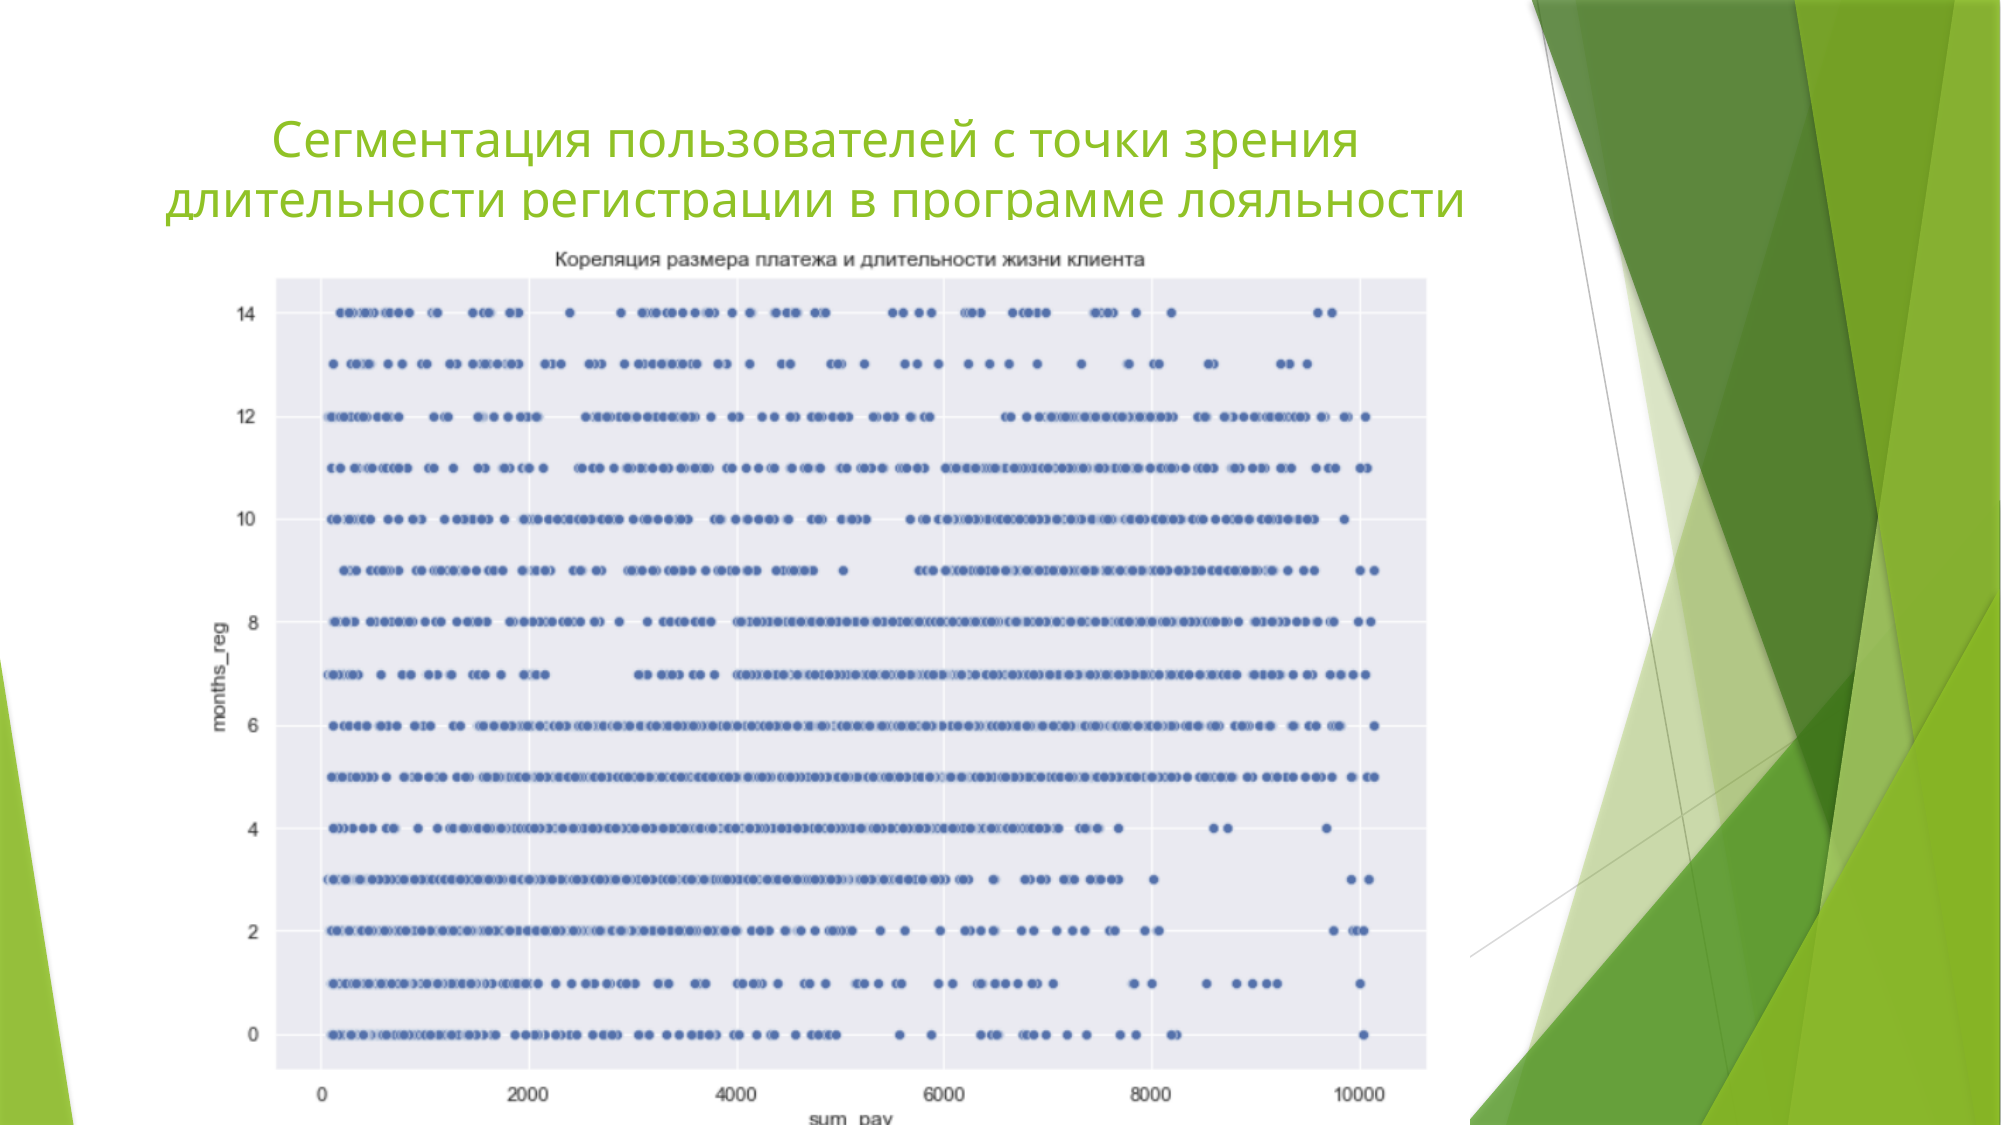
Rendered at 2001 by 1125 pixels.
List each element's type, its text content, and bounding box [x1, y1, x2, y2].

title Сегментация пользователей с точки зрения длительности регистрации в программе лояльности [111, 99, 1522, 317]
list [186, 220, 1470, 1125]
